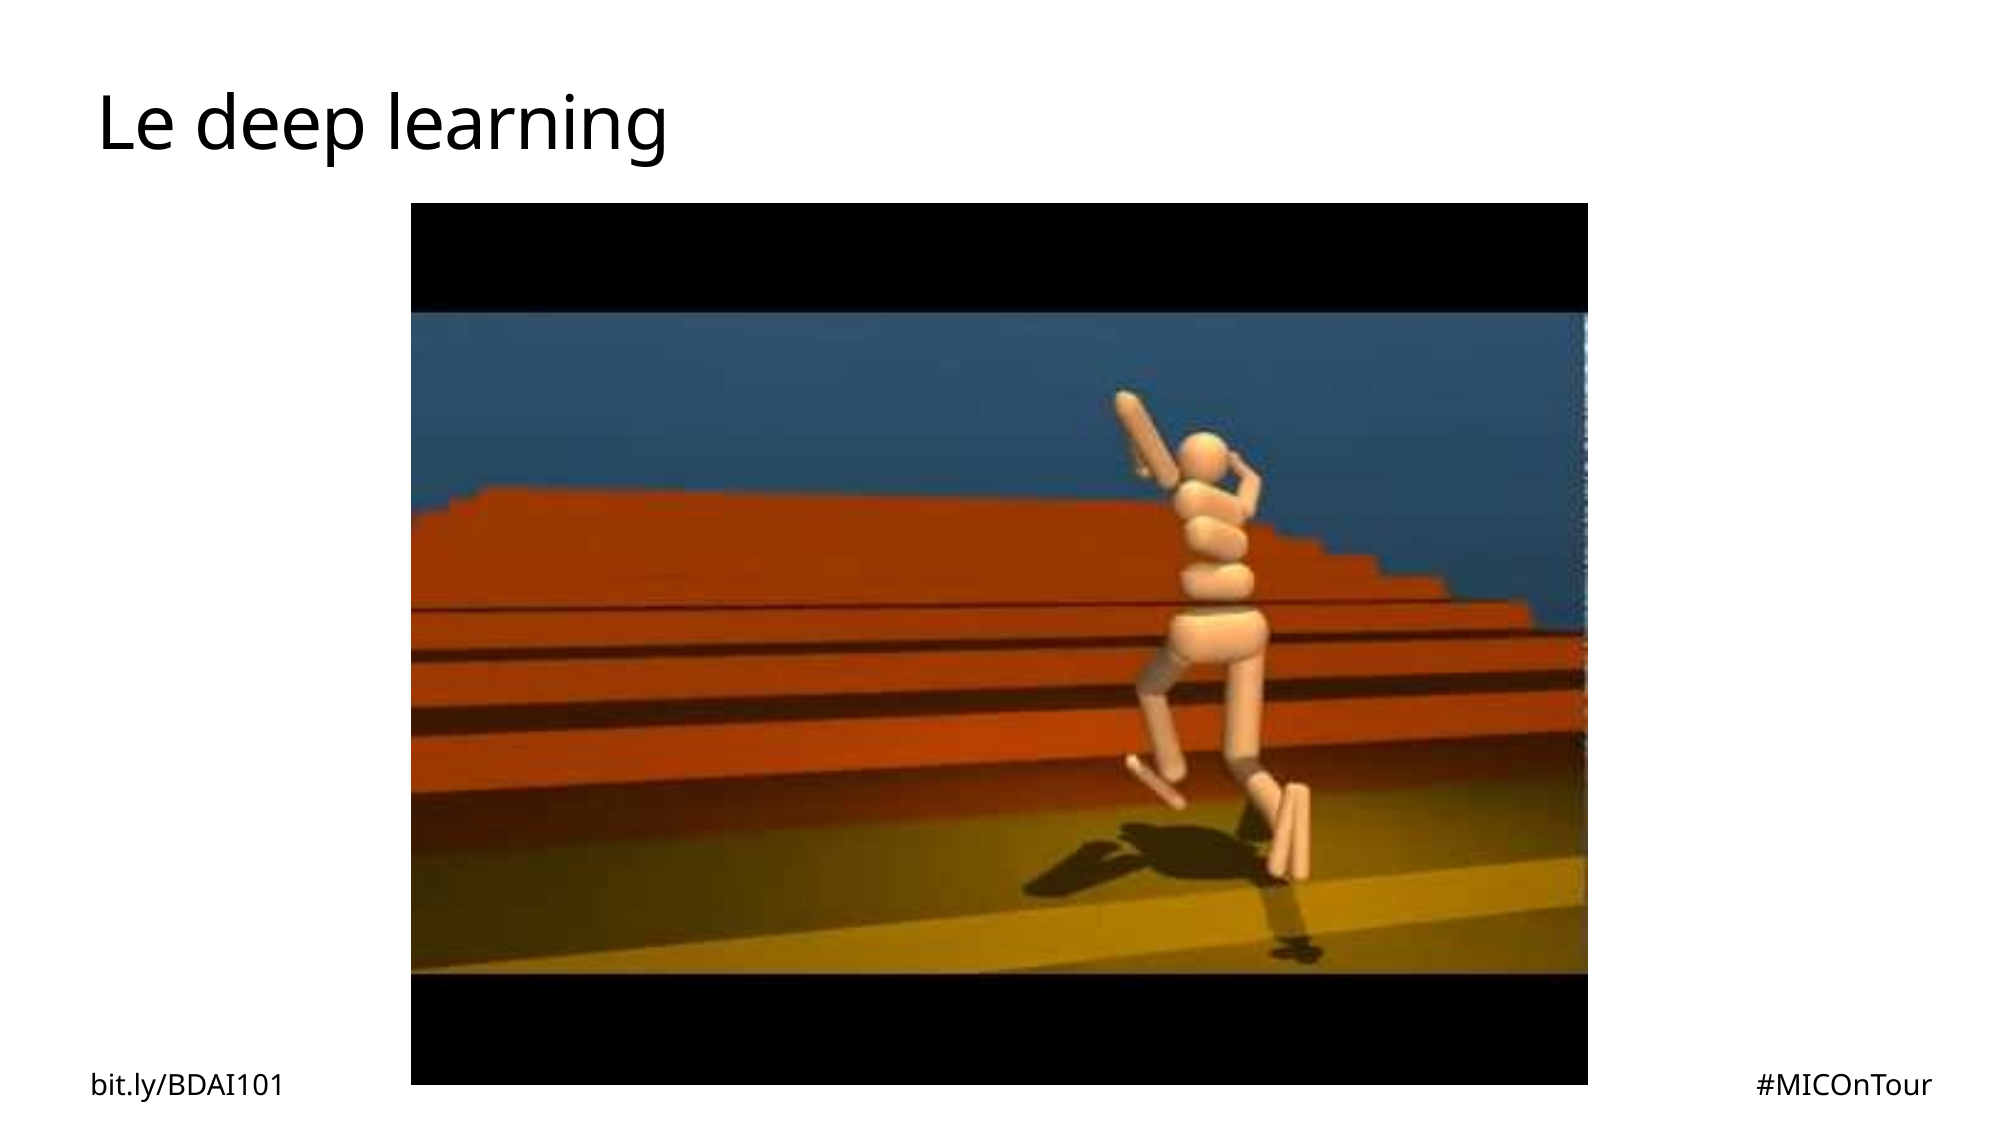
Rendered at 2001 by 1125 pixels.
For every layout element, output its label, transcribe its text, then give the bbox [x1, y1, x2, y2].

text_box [410, 202, 1589, 1086]
title Le deep learning [96, 75, 1904, 166]
